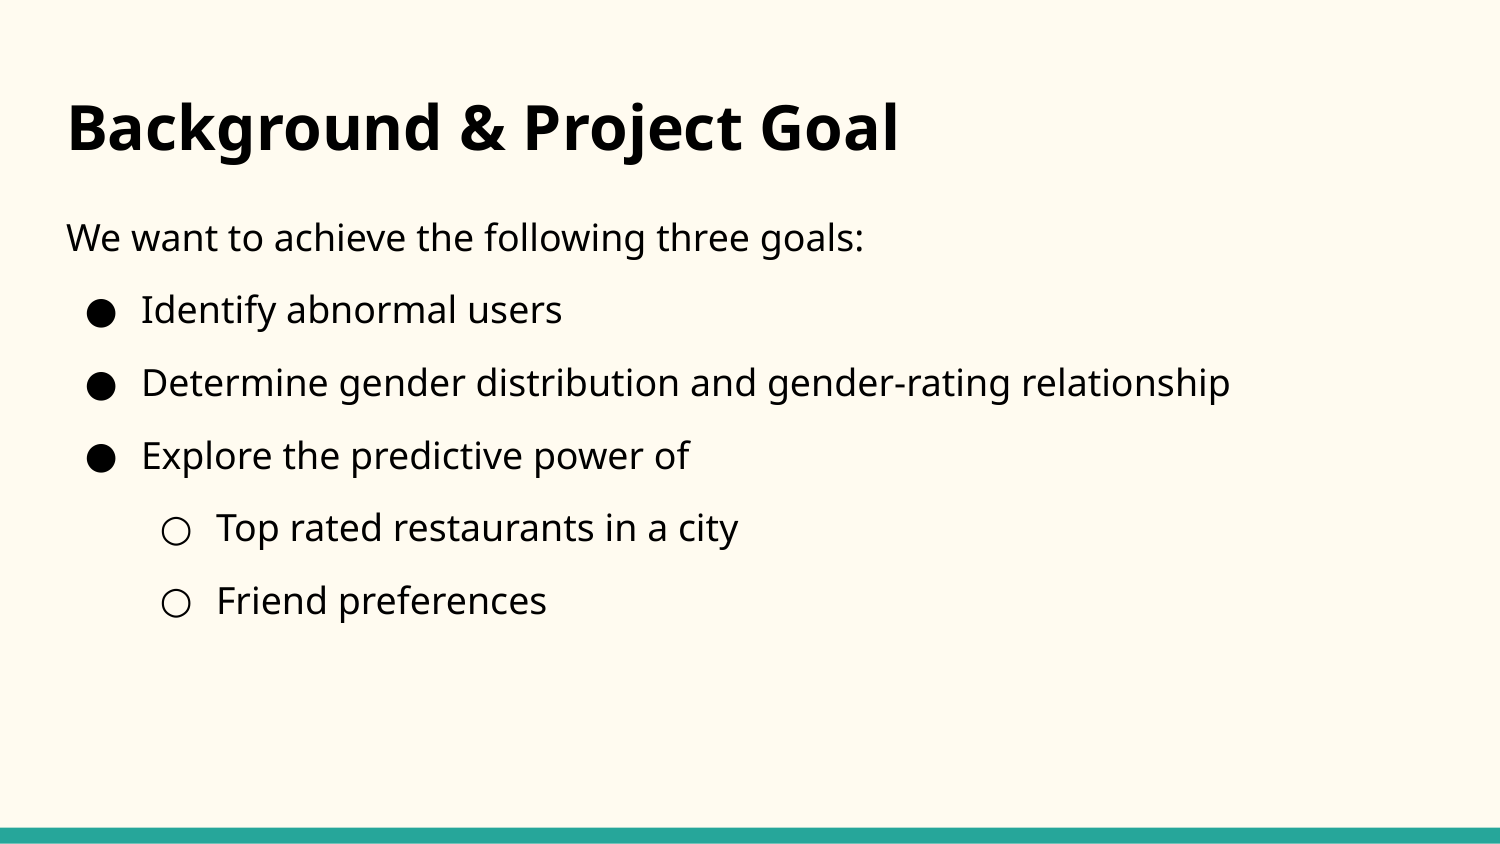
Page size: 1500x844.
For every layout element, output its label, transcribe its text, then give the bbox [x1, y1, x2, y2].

title Background & Project Goal [51, 72, 1449, 174]
list We want to achieve the following three goals: Identify abnormal users Determine gender distribution and gender-rating relationship Explore the predictive power of Top rated restaurants in a city Friend preferences [51, 192, 1449, 750]
